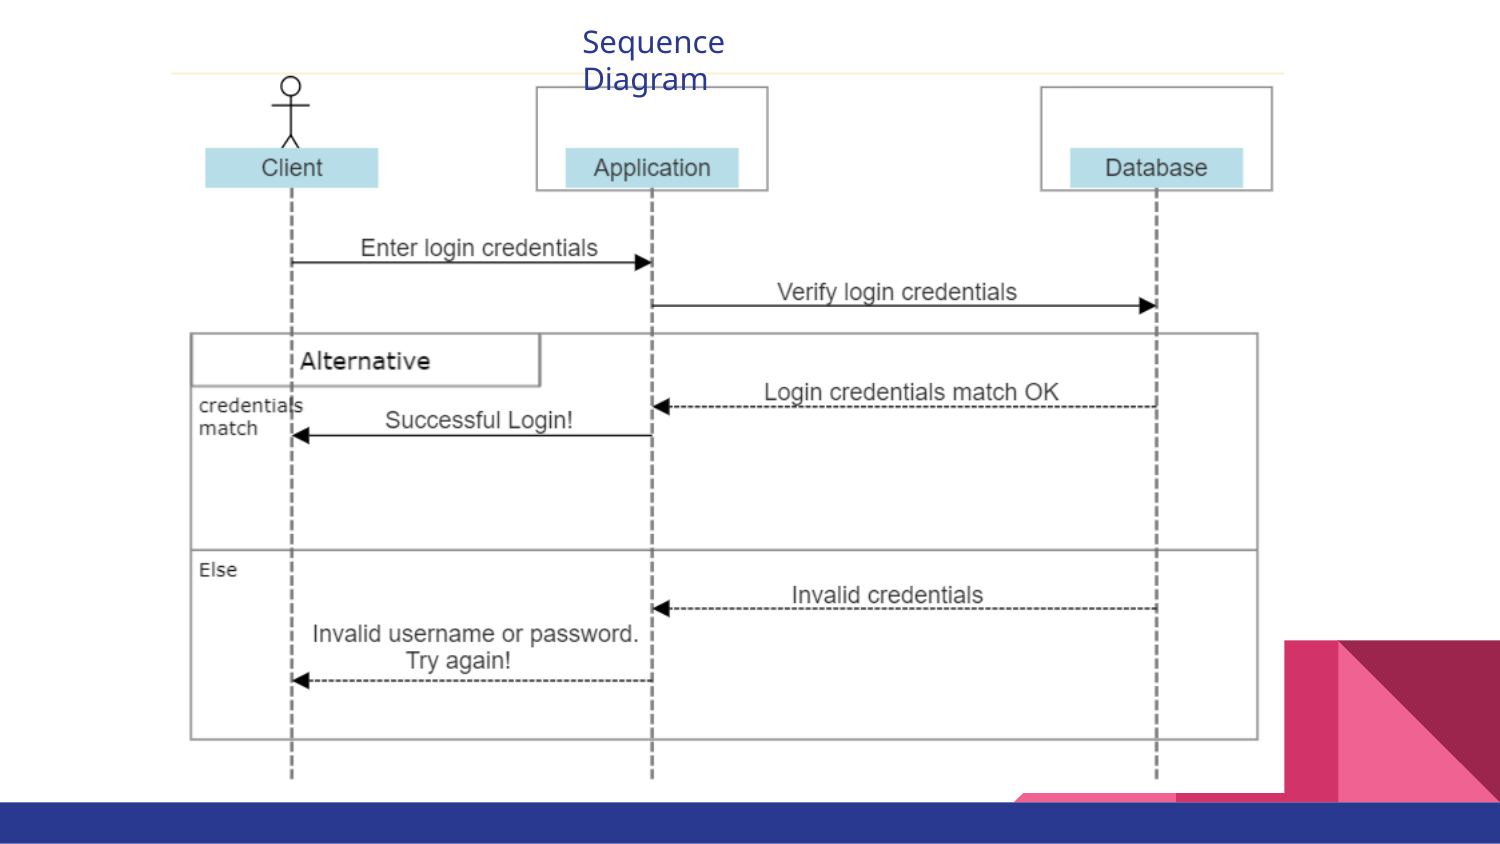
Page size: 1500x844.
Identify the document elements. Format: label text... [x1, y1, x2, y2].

text_box Sequence Diagram [567, 6, 863, 71]
picture [171, 72, 1285, 793]
